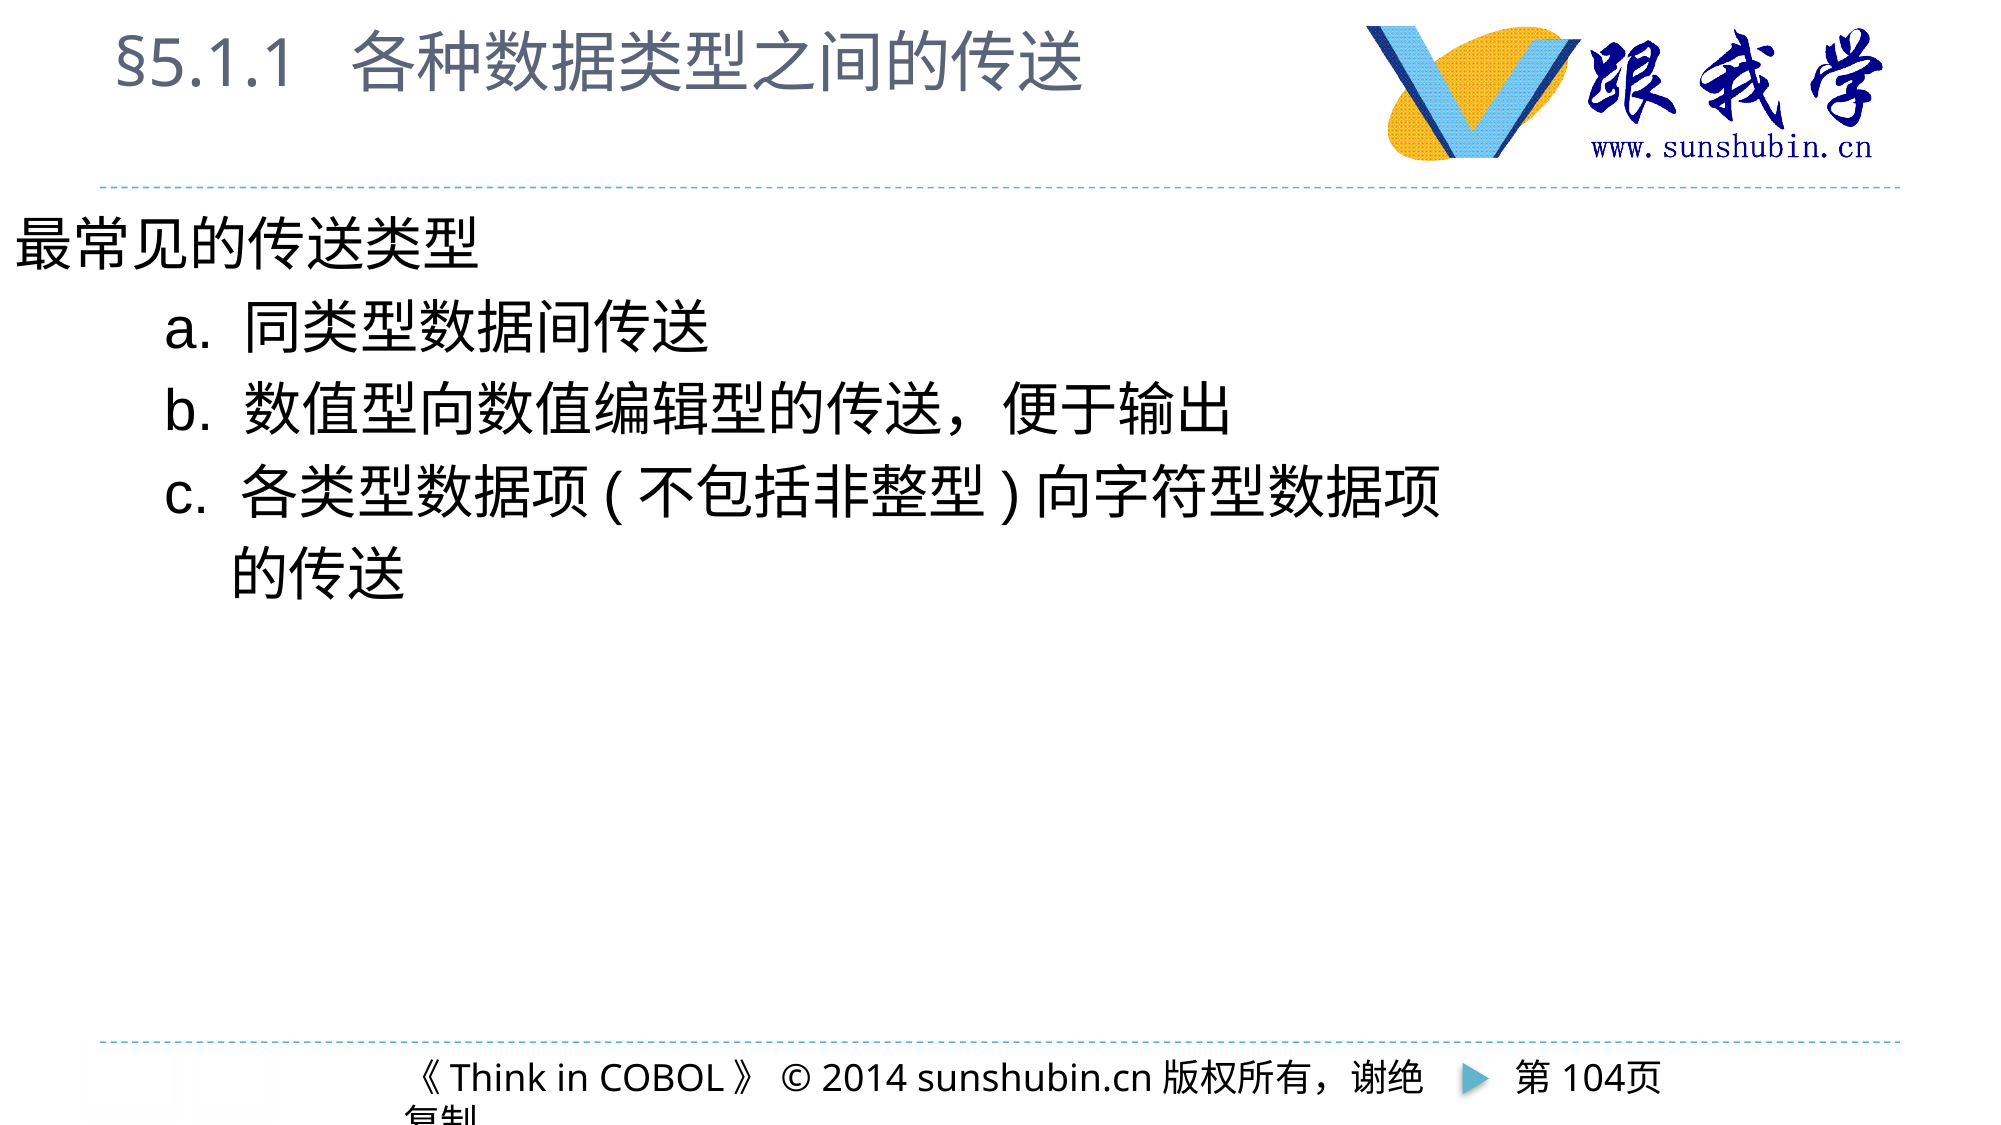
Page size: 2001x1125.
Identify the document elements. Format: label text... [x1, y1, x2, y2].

list 最常见的传送类型 a. 同类型数据间传送 b. 数值型向数值编辑型的传送，便于输出 c. 各类型数据项(不包括非整型)向字符型数据项 的传送 [0, 200, 1800, 1006]
title §5.1.1 各种数据类型之间的传送 [99, 12, 1300, 109]
picture [1348, 4, 1905, 181]
